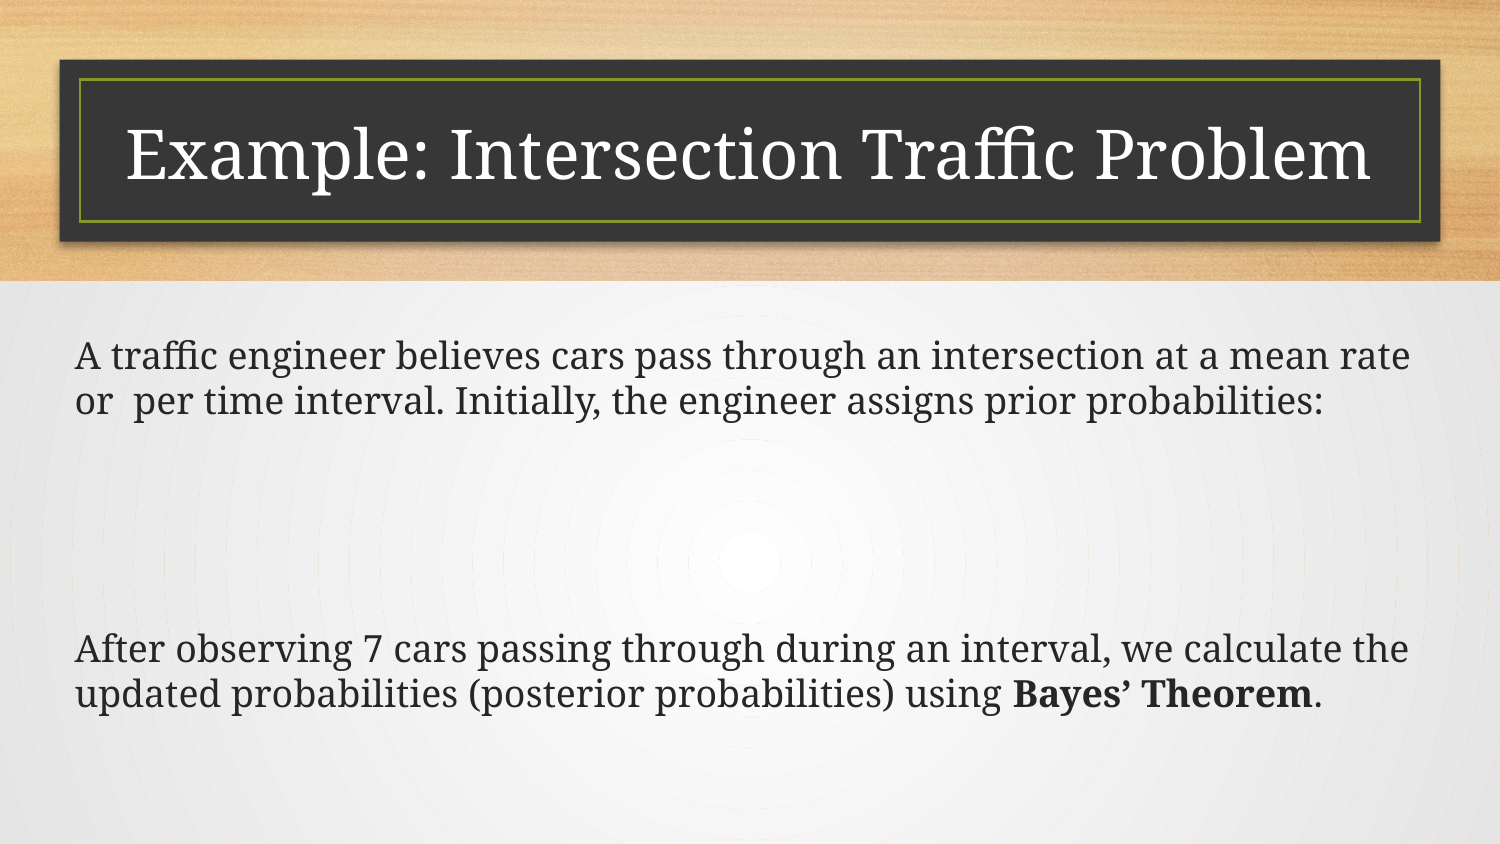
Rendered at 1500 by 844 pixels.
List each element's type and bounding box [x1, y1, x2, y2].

text_box [0, 280, 1500, 844]
text_box [58, 58, 1442, 243]
text_box [79, 79, 1421, 222]
text_box [0, 0, 1500, 280]
